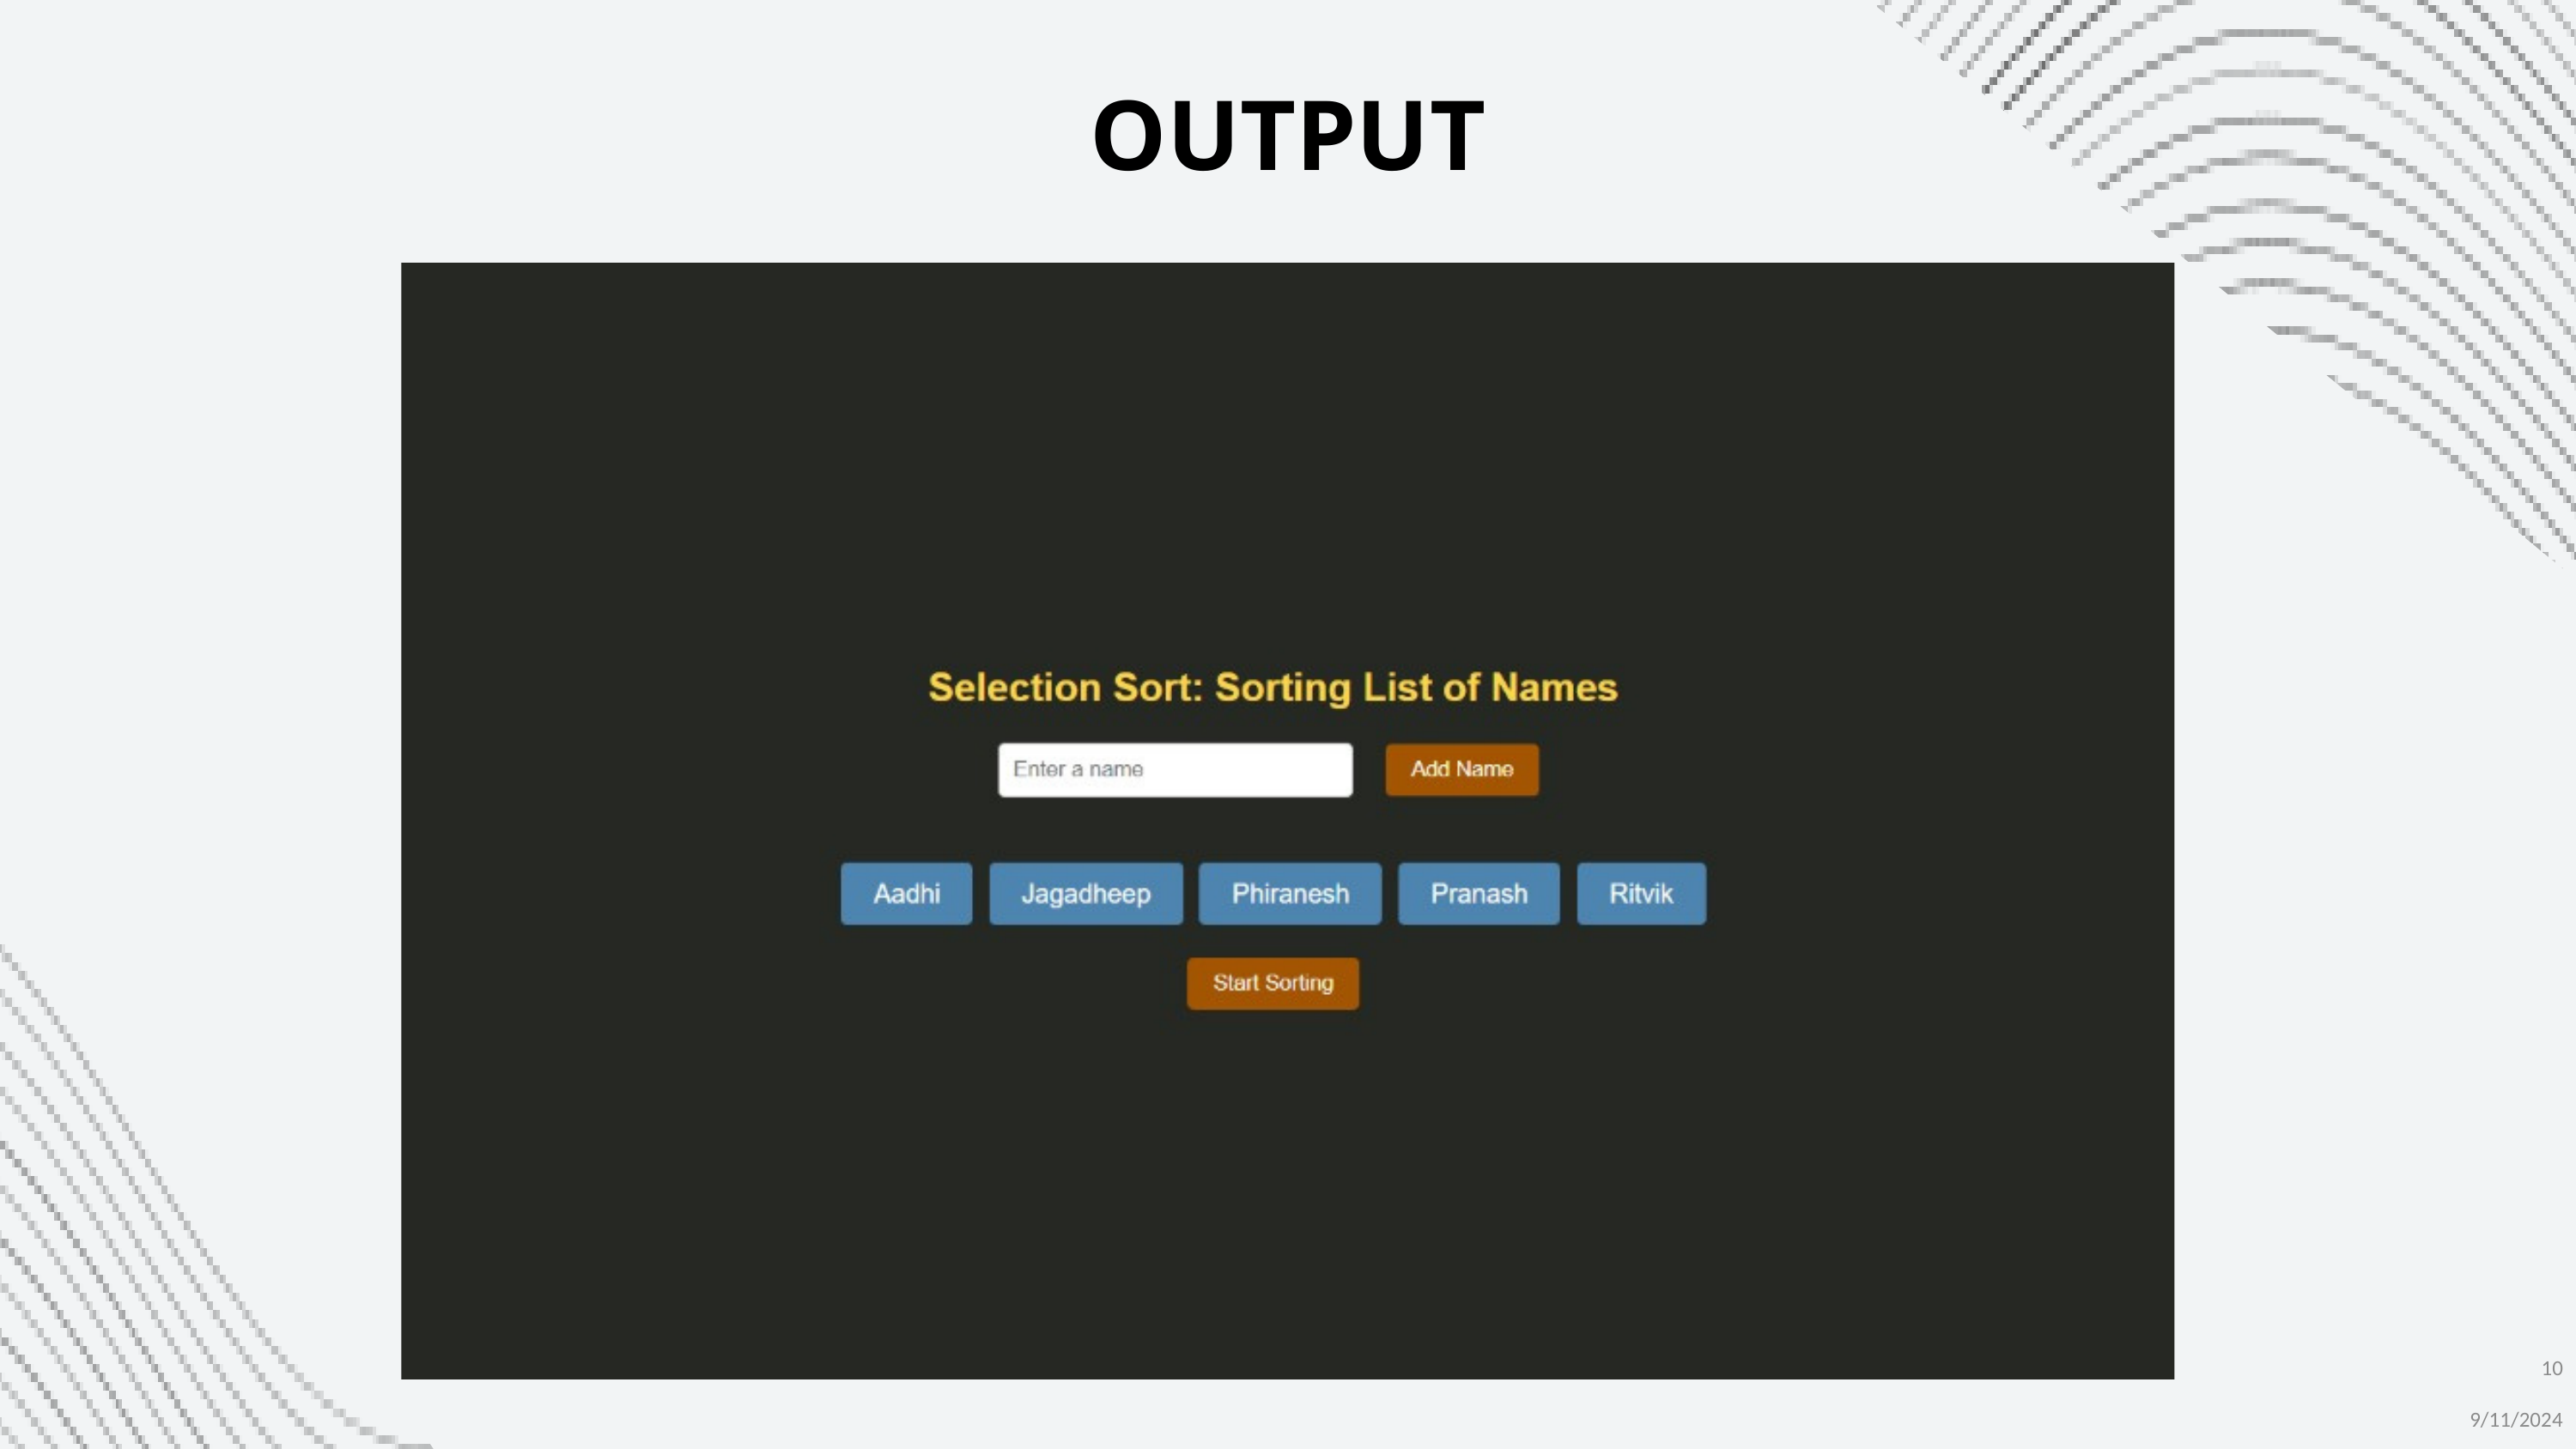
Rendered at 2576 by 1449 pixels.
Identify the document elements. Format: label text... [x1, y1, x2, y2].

text_box [1868, 0, 2576, 580]
slide_number 10 [2275, 1342, 2576, 1393]
text_box [401, 263, 2175, 1379]
text_box [0, 864, 434, 1449]
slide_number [2275, 1393, 2576, 1445]
text_box OUTPUT [1077, 64, 1499, 191]
